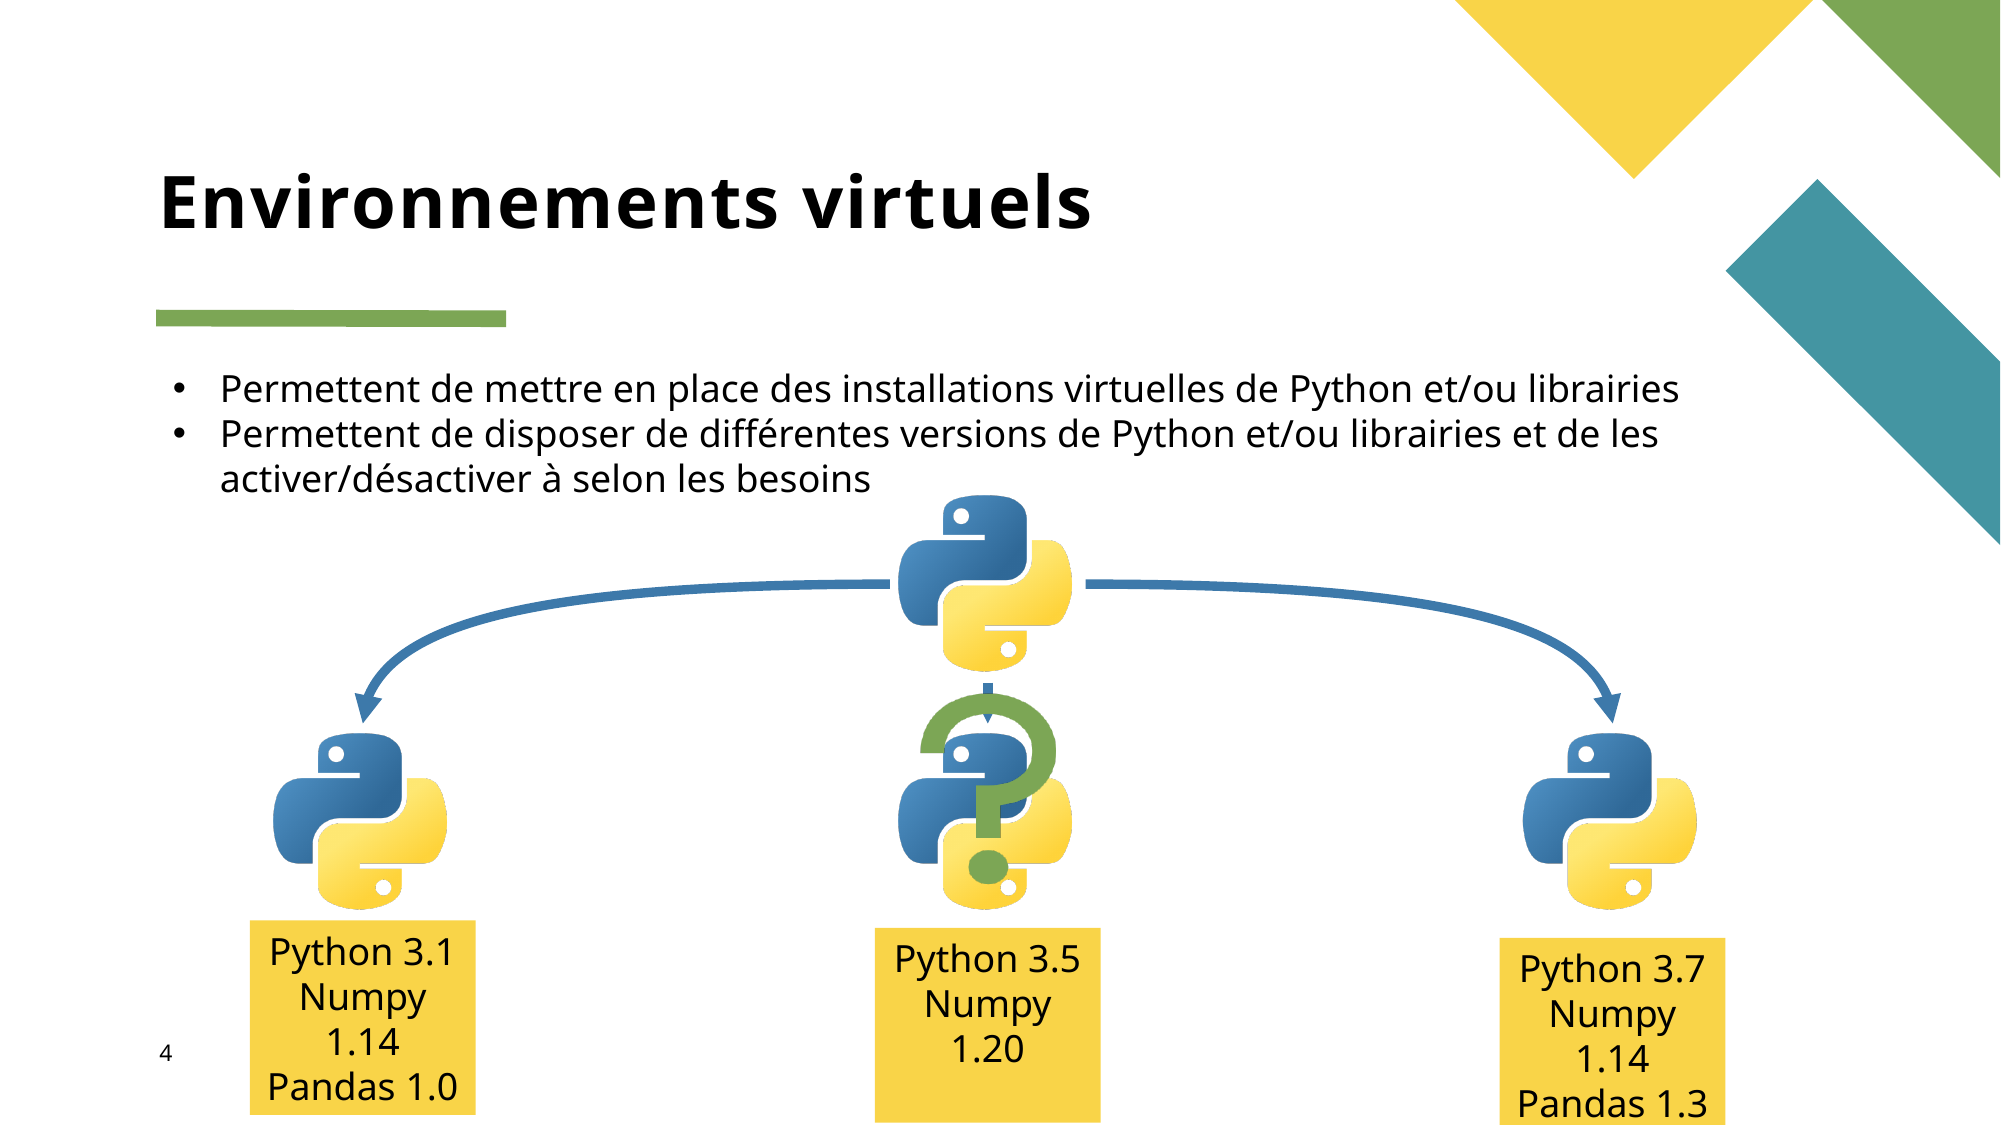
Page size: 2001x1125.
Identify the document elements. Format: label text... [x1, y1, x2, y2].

slide_number 4 [159, 1038, 246, 1080]
text_box Python 3.1 Numpy 1.14 Pandas 1.0 [249, 920, 476, 1115]
text_box Python 3.5 Numpy 1.20 [874, 927, 1101, 1123]
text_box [362, 584, 890, 724]
picture [842, 485, 1133, 921]
picture [264, 723, 461, 921]
picture [1514, 723, 1711, 921]
text_box Python 3.7 Numpy 1.14 Pandas 1.3 [1499, 937, 1726, 1125]
title Environnements virtuels [158, 144, 1097, 245]
text_box Permettent de mettre en place des installations virtuelles de Python et/ou librairies Permettent de disposer de différentes versions de Python et/ou librairies et de les activer/désactiver à selon les besoins [158, 357, 1818, 553]
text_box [1085, 584, 1613, 724]
